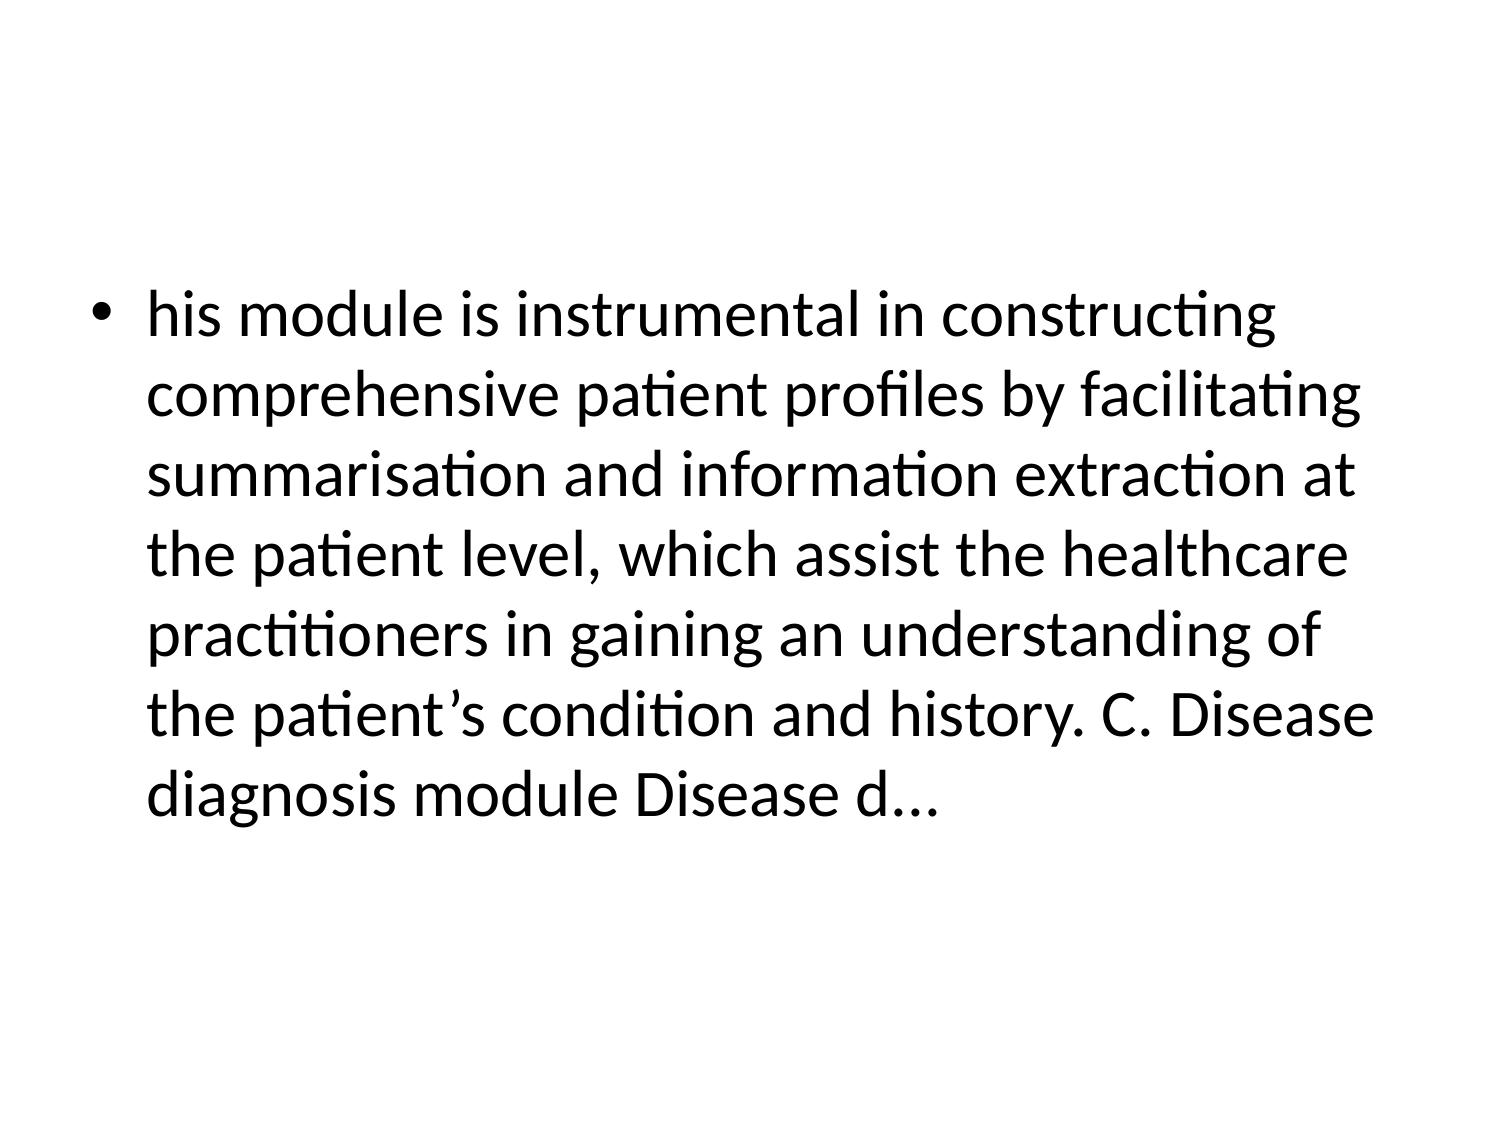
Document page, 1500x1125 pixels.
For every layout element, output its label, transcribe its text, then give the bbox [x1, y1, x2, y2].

list his module is instrumental in constructing comprehensive patient profiles by facilitating summarisation and information extraction at the patient level, which assist the healthcare practitioners in gaining an understanding of the patient’s condition and history. C. Disease diagnosis module Disease d... [75, 262, 1425, 1005]
